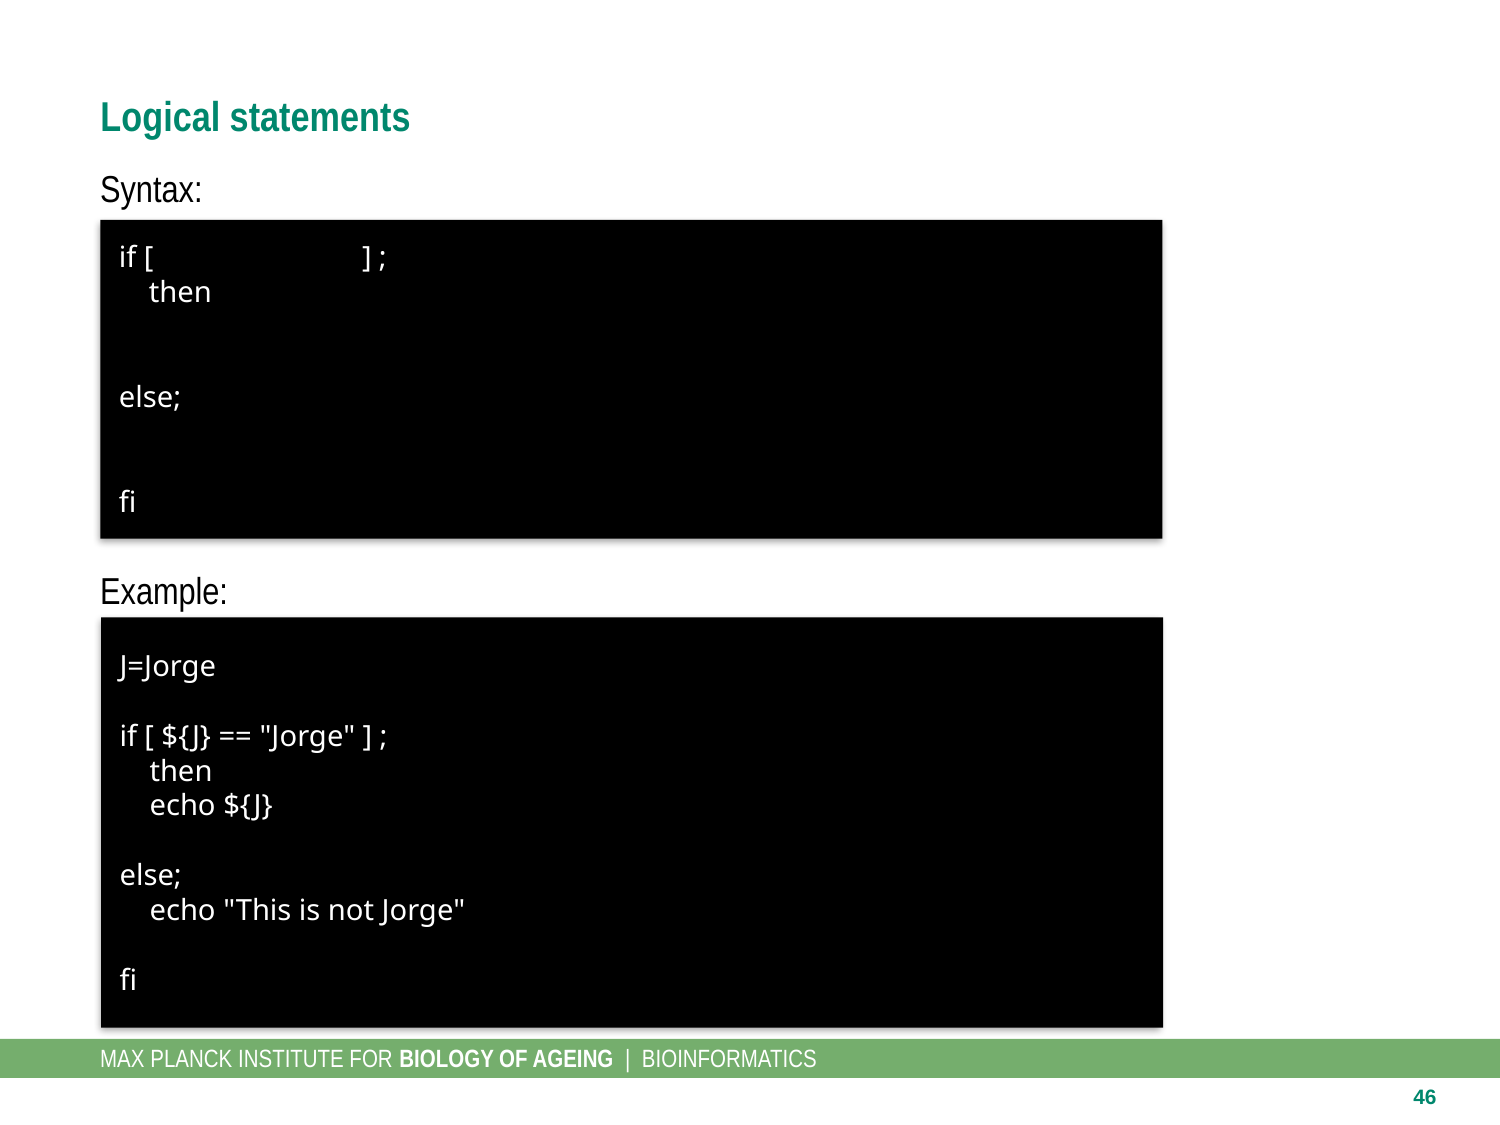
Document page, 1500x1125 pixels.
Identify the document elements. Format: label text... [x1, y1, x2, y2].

text_box if [ ${J} == "Jorge" ] ; then echo ${name} else; echo "This is not Jorge" fi [104, 231, 1164, 526]
text_box [100, 634, 1164, 1029]
list Syntax: [100, 148, 1425, 232]
text_box [100, 219, 1163, 539]
text_box J=Jorge if [ ${J} == "Jorge" ] ; then echo ${J} else; echo "This is not Jorge" fi [104, 639, 1165, 1004]
text_box Example: [100, 550, 1425, 634]
title Logical statements [100, 45, 1317, 148]
slide_number 46 [1371, 1076, 1478, 1118]
